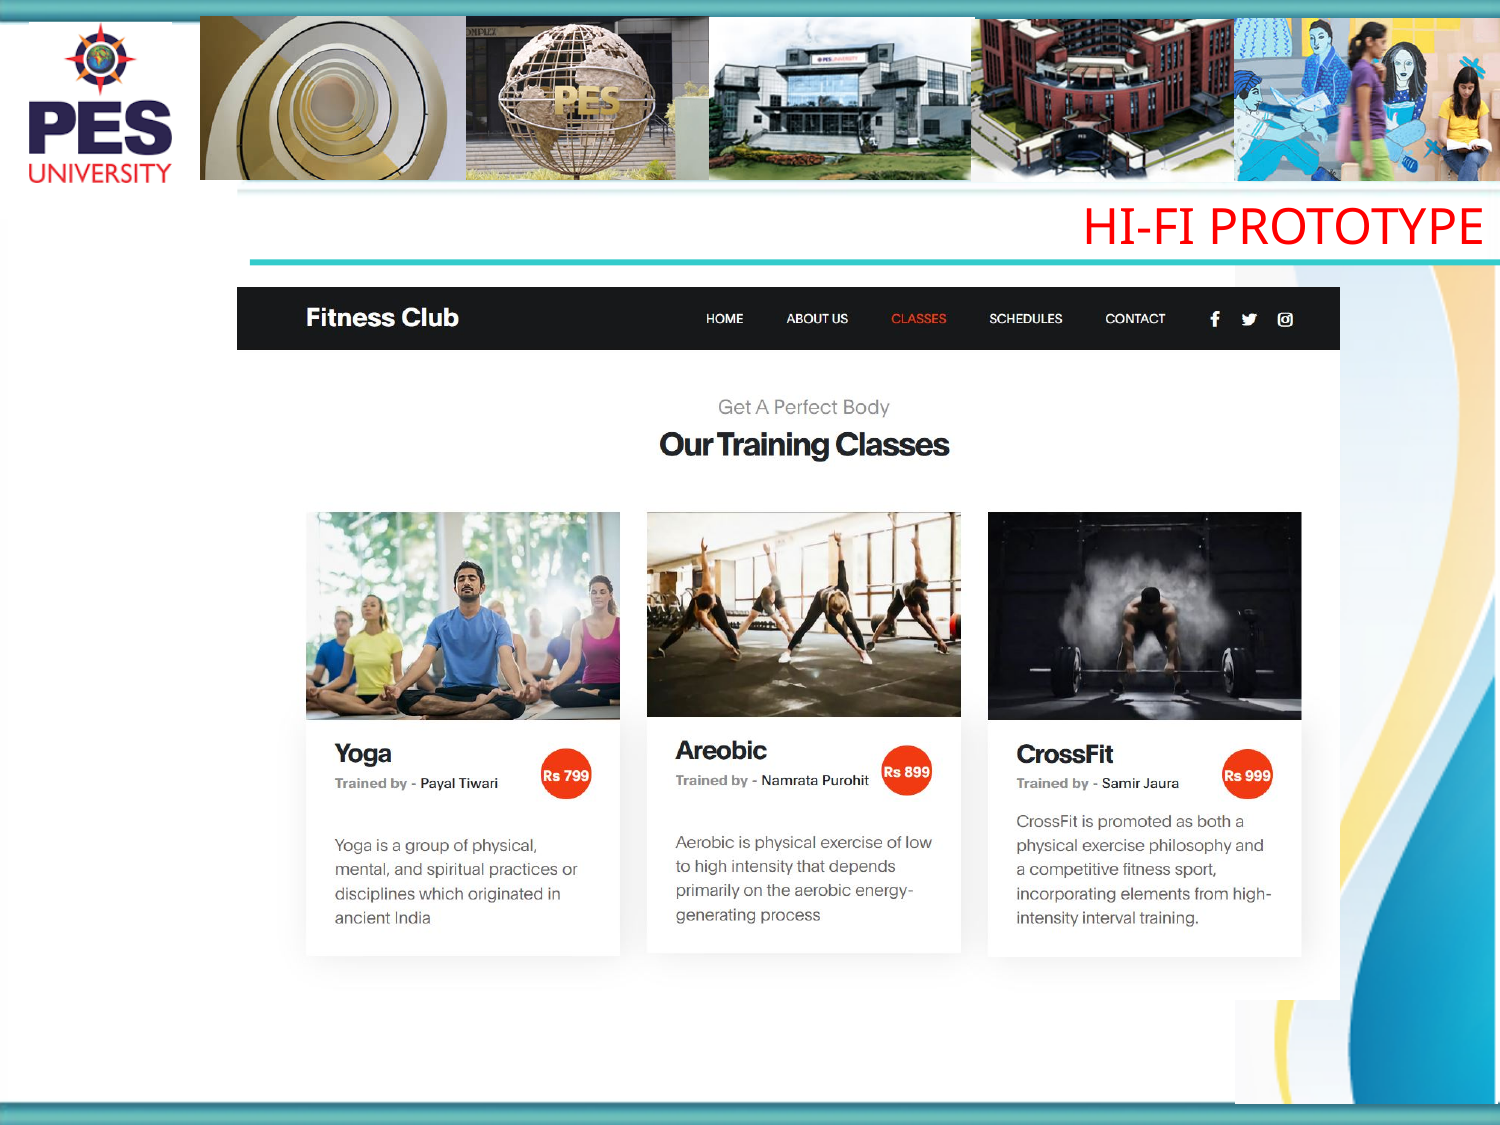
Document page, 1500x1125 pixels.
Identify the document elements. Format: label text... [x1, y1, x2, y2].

picture [0, 0, 1500, 1125]
text_box HI-FI PROTOTYPE [437, 187, 1500, 263]
text_box [62, 299, 1450, 1075]
text_box [249, 259, 1500, 266]
